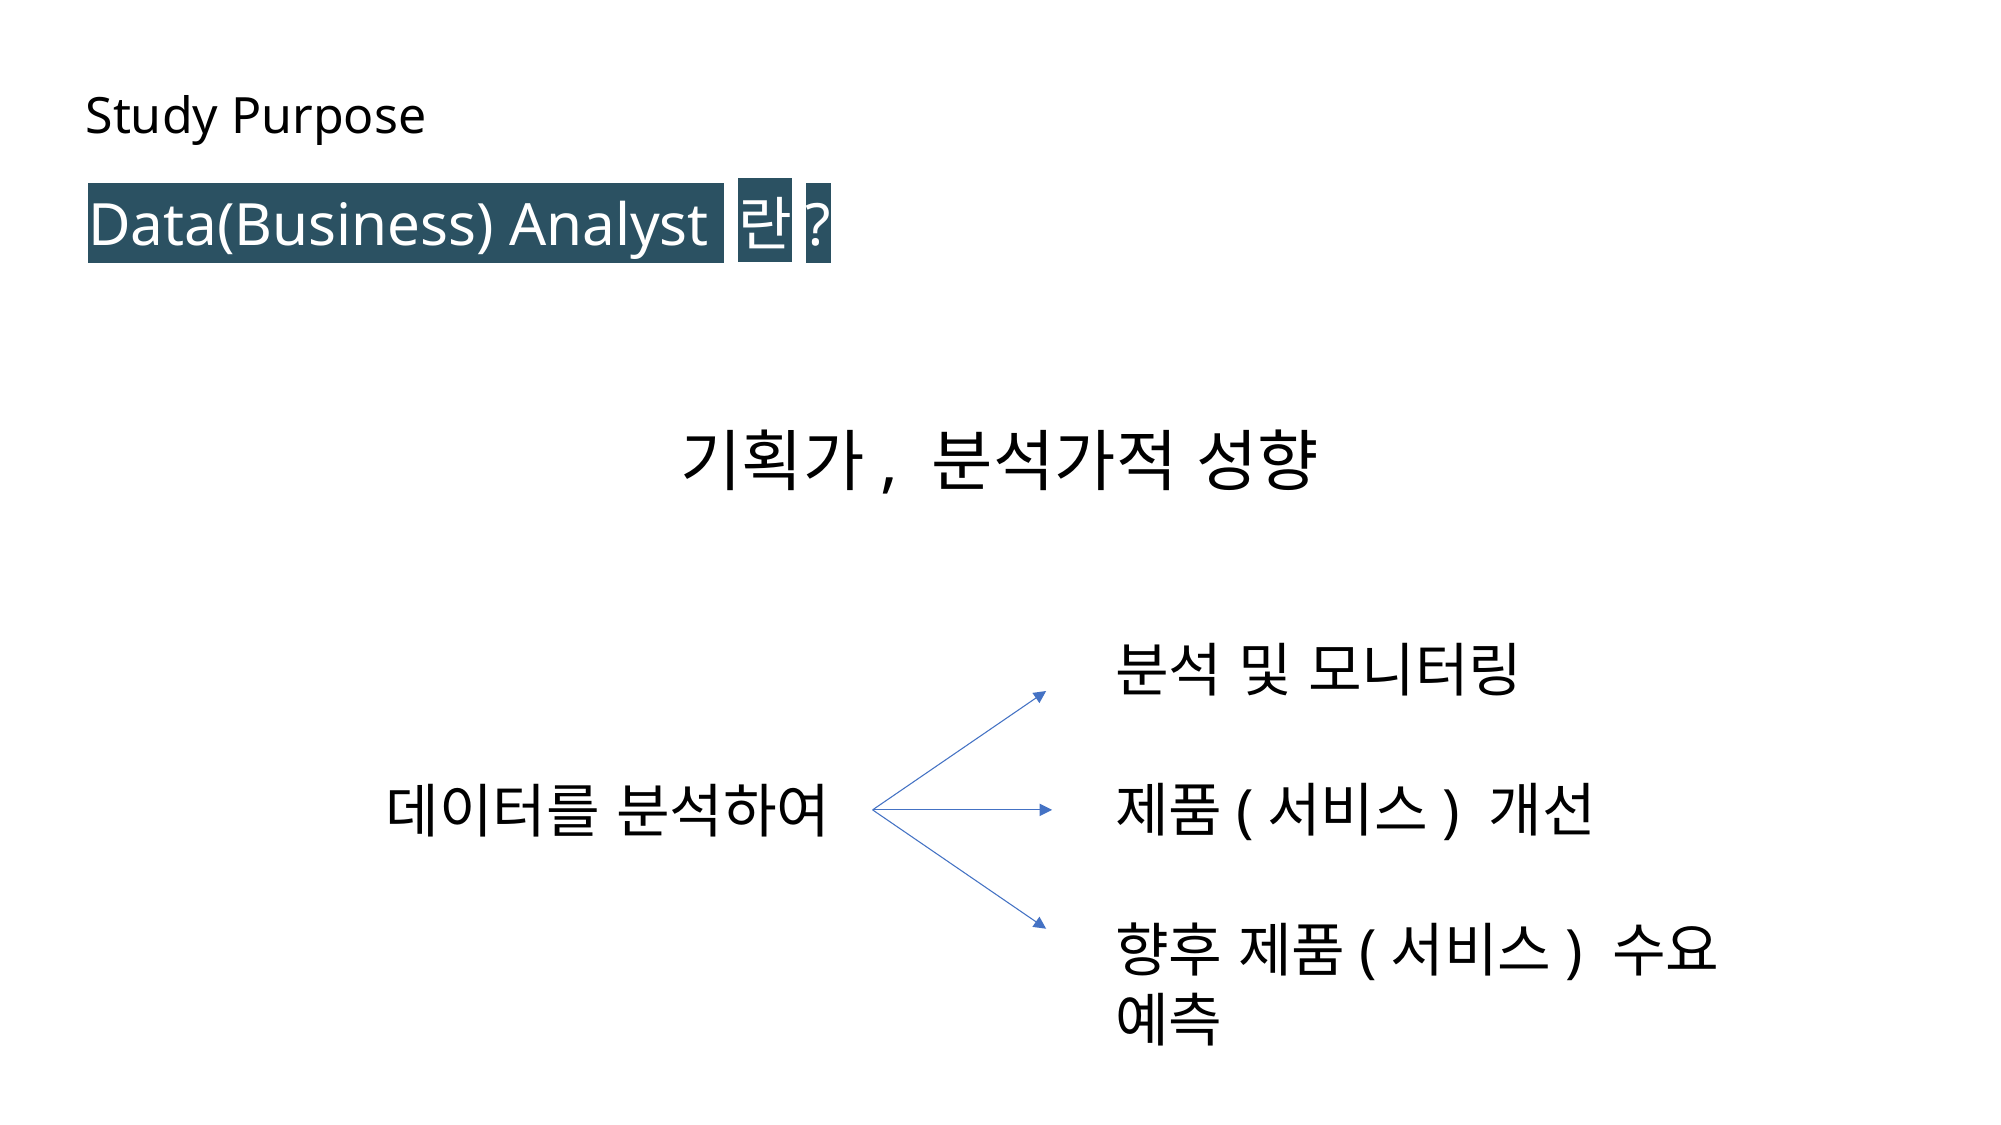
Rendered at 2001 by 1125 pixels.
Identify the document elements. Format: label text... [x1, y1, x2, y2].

text_box Study Purpose [70, 76, 547, 151]
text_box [872, 691, 1047, 809]
text_box Data(Business) Analyst 란? [73, 179, 918, 265]
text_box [872, 809, 1047, 929]
text_box 기획가, 분석가적 성향 [641, 411, 1359, 507]
text_box 데이터를 분석하여 [371, 767, 856, 852]
text_box 분석 및 모니터링 제품(서비스) 개선 향후 제품(서비스) 수요 예측 [1100, 625, 1844, 1061]
